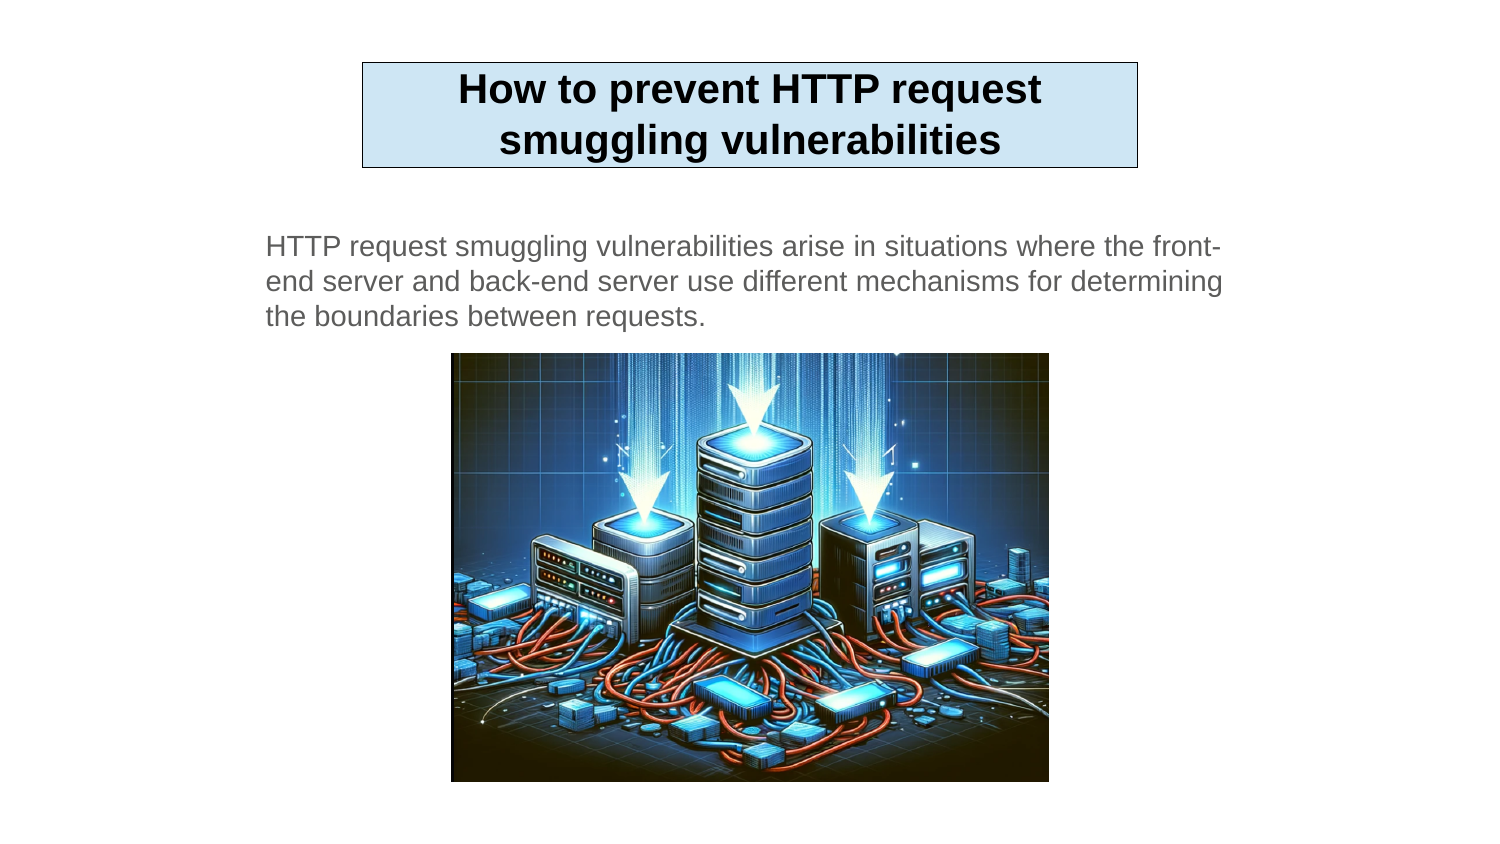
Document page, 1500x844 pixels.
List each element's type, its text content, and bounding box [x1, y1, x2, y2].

picture [451, 353, 1049, 782]
text_box How to prevent HTTP request smuggling vulnerabilities [362, 62, 1138, 168]
text_box HTTP request smuggling vulnerabilities arise in situations where the front-end server and back-end server use different mechanisms for determining the boundaries between requests. [250, 219, 1250, 340]
